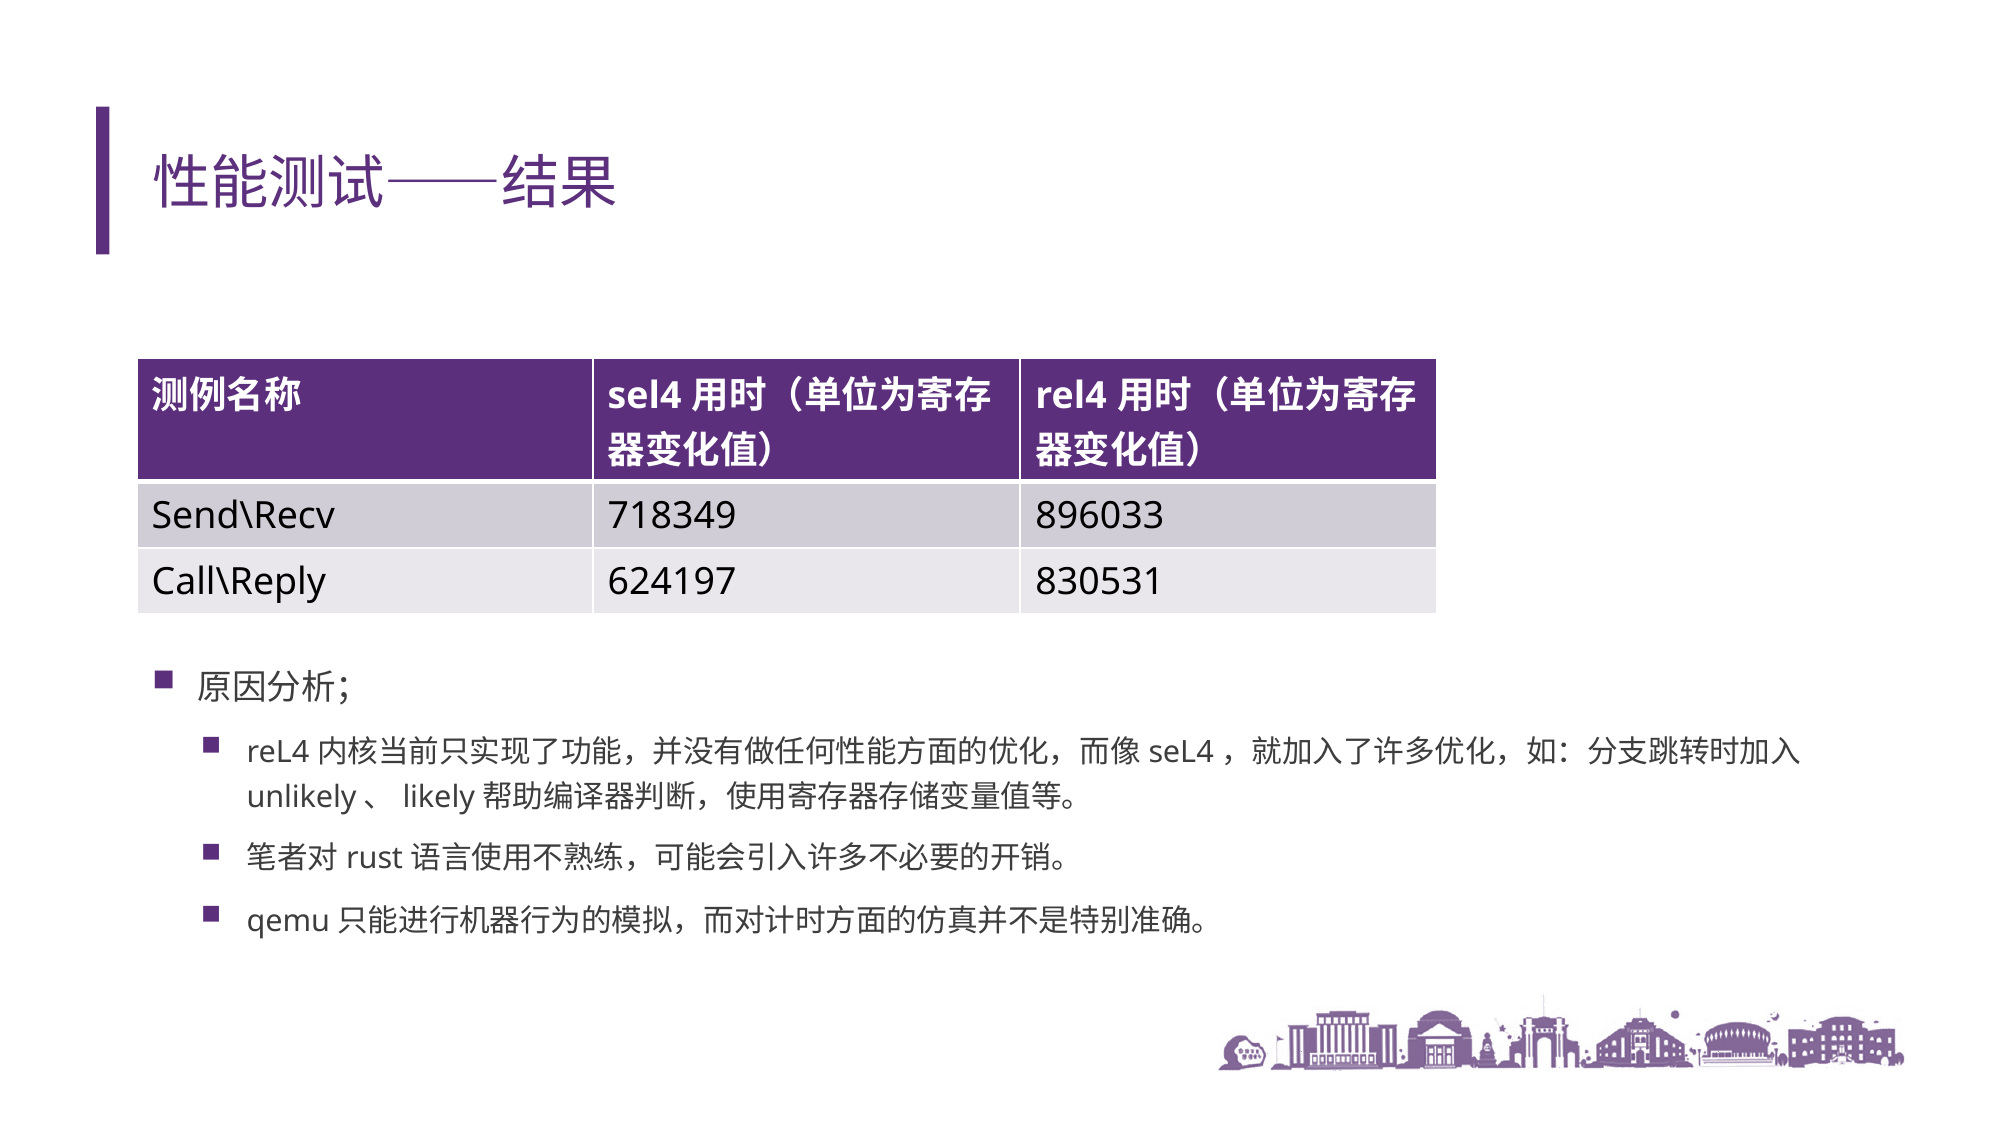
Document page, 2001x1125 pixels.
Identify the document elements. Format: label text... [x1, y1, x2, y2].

table_header sel4用时（单位为寄存器变化值） [594, 359, 1019, 479]
text_box 原因分析； reL4内核当前只实现了功能，并没有做任何性能方面的优化，而像seL4，就加入了许多优化，如：分支跳转时加入unlikely、likely帮助编译器判断，使用寄存器存储变量值等。 笔者对rust语言使用不熟练，可能会引入许多不必要的开销。 qemu只能进行机器行为的模拟，而对计时方面的仿真并不是特别准确。 [136, 651, 1863, 951]
title 性能测试——结果 [137, 97, 1863, 264]
table_cell 624197 [594, 549, 1019, 613]
table_cell 896033 [1021, 484, 1436, 547]
table_cell 830531 [1021, 549, 1436, 613]
table_cell 718349 [594, 484, 1019, 547]
table_header 测例名称 [138, 359, 592, 479]
table_cell Call\Reply [138, 549, 592, 613]
table_header rel4用时（单位为寄存器变化值） [1021, 359, 1436, 479]
table_cell Send\Recv [138, 484, 592, 547]
